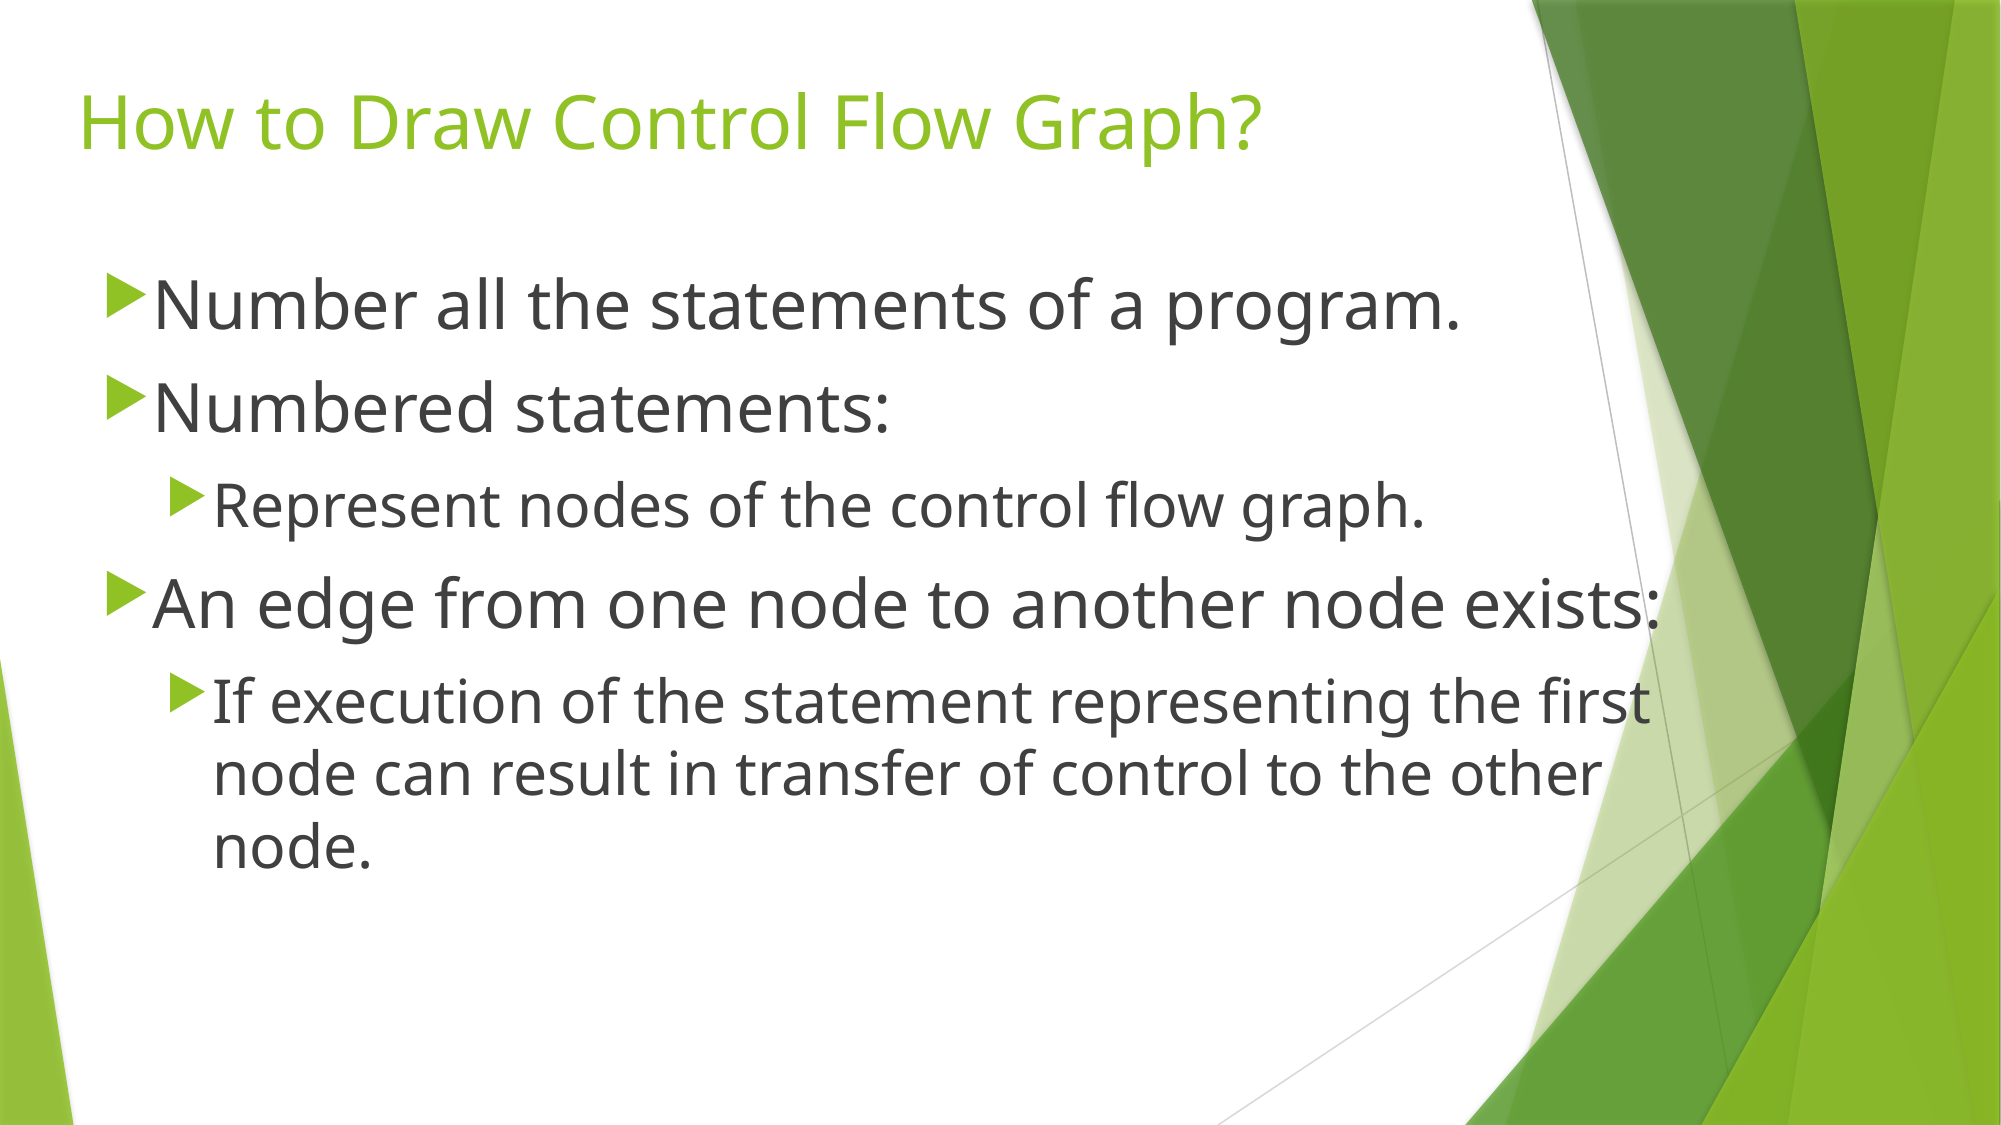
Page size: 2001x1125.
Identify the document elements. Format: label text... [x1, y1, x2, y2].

title How to Draw Control Flow Graph? [62, 66, 1385, 255]
list Number all the statements of a program. Numbered statements: Represent nodes of the control flow graph. An edge from one node to another node exists: If execution of the statement representing the first node can result in transfer of control to the other node. [86, 254, 1727, 994]
